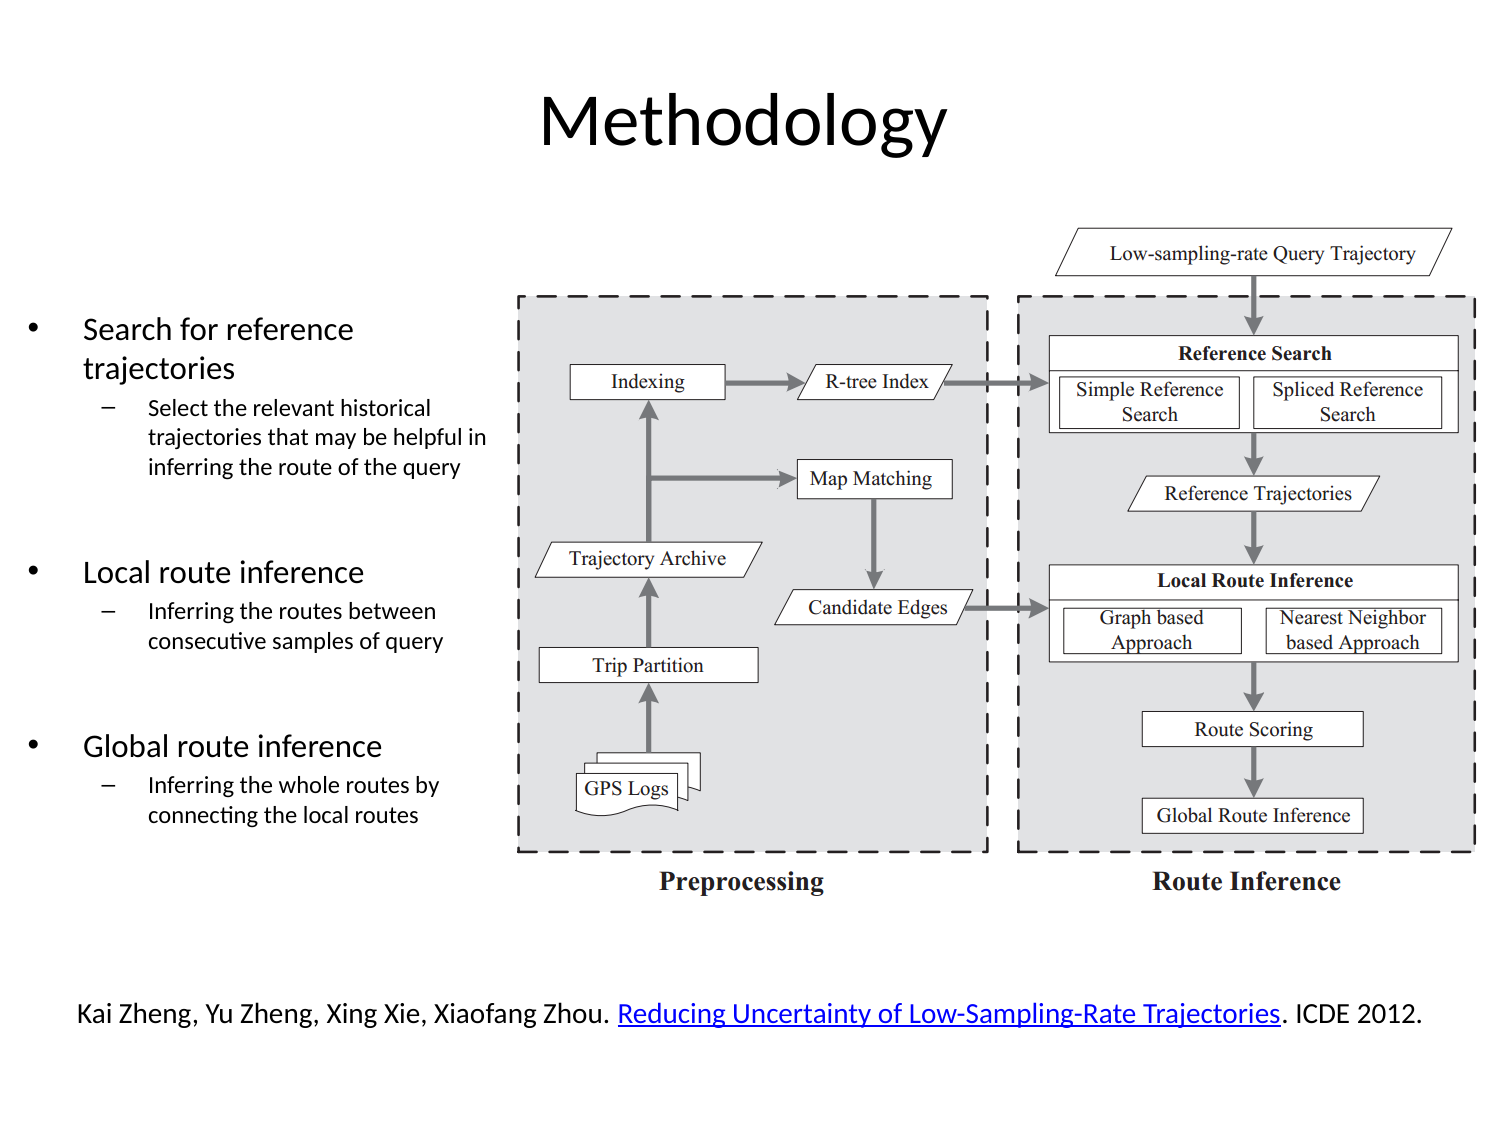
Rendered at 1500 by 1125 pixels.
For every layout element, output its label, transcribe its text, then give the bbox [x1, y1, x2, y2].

title Methodology [75, 50, 1413, 182]
list Search for reference trajectories Select the relevant historical trajectories that may be helpful in inferring the route of the query Local route inference Inferring the routes between consecutive samples of query Global route inference Inferring the whole routes by connecting the local routes [12, 299, 494, 838]
text_box Kai Zheng, Yu Zheng, Xing Xie, Xiaofang Zhou. Reducing Uncertainty of Low-Sampling-Rate Trajectories. ICDE 2012. [62, 986, 1488, 1037]
picture [499, 209, 1488, 913]
